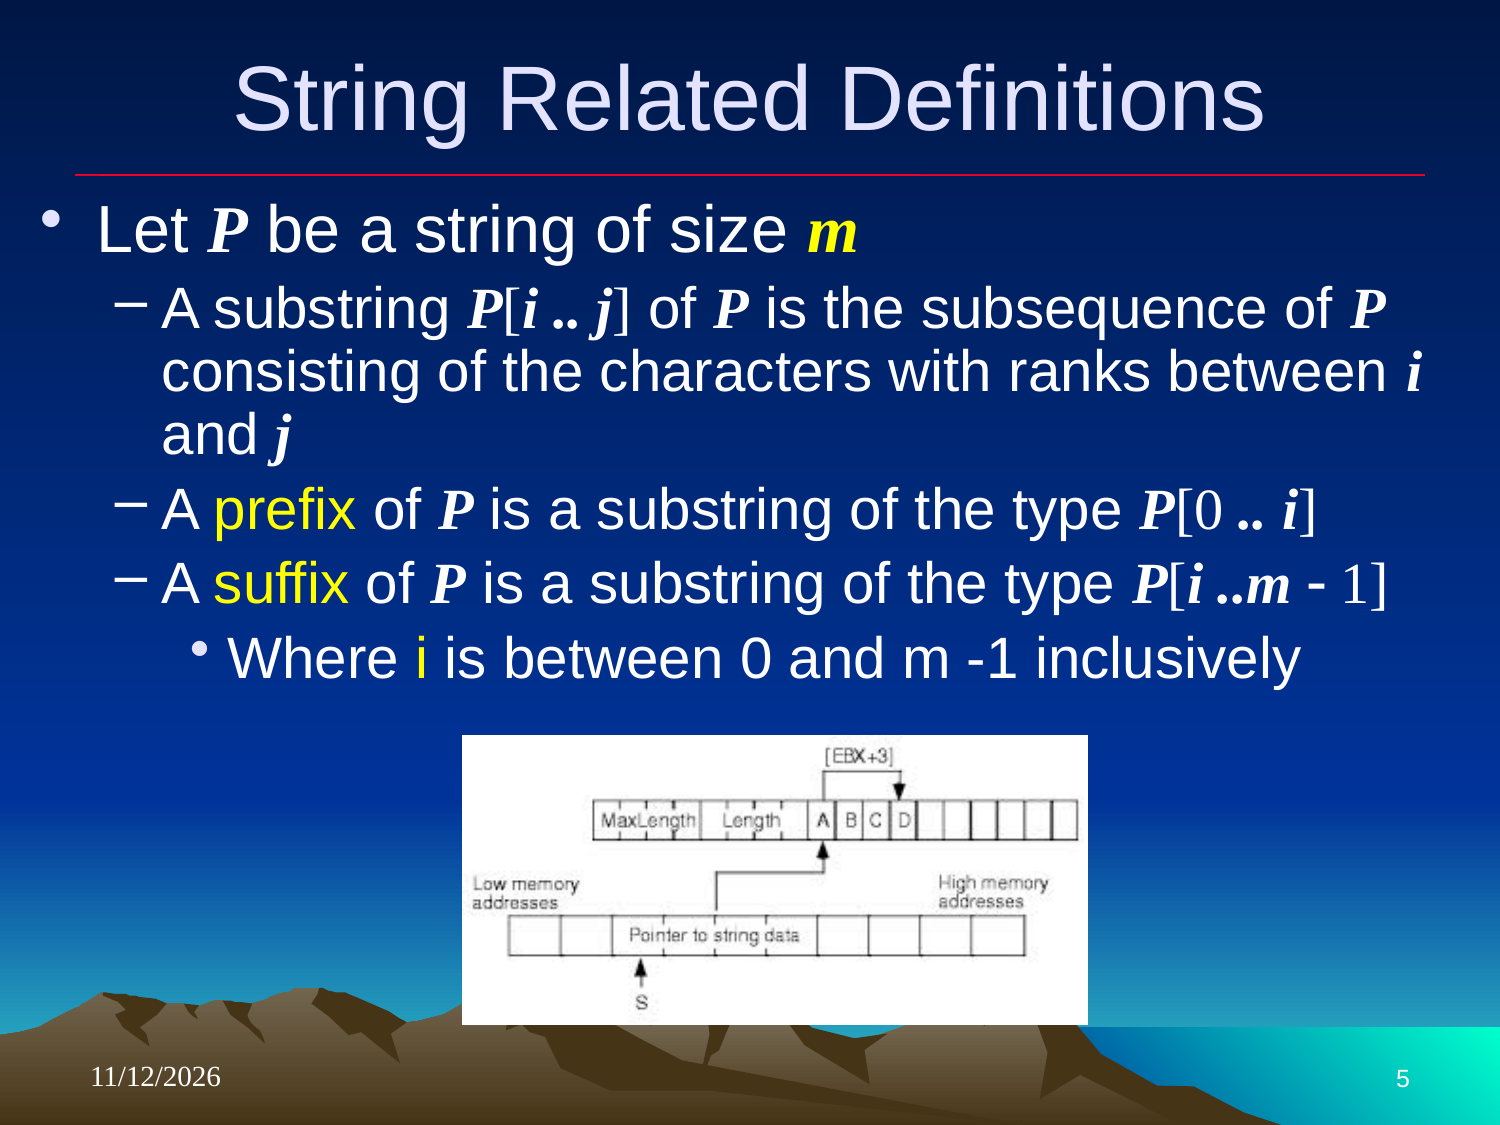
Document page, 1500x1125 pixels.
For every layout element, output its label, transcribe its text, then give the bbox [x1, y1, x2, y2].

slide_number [74, 1024, 426, 1101]
picture [462, 734, 1088, 1026]
list Let P be a string of size m A substring P[i .. j] of P is the subsequence of P consisting of the characters with ranks between i and j A prefix of P is a substring of the type P[0 .. i] A suffix of P is a substring of the type P[i ..m - 1] Where i is between 0 and m -1 inclusively [24, 187, 1453, 926]
slide_number 5 [1074, 1024, 1426, 1101]
title String Related Definitions [74, 0, 1426, 187]
